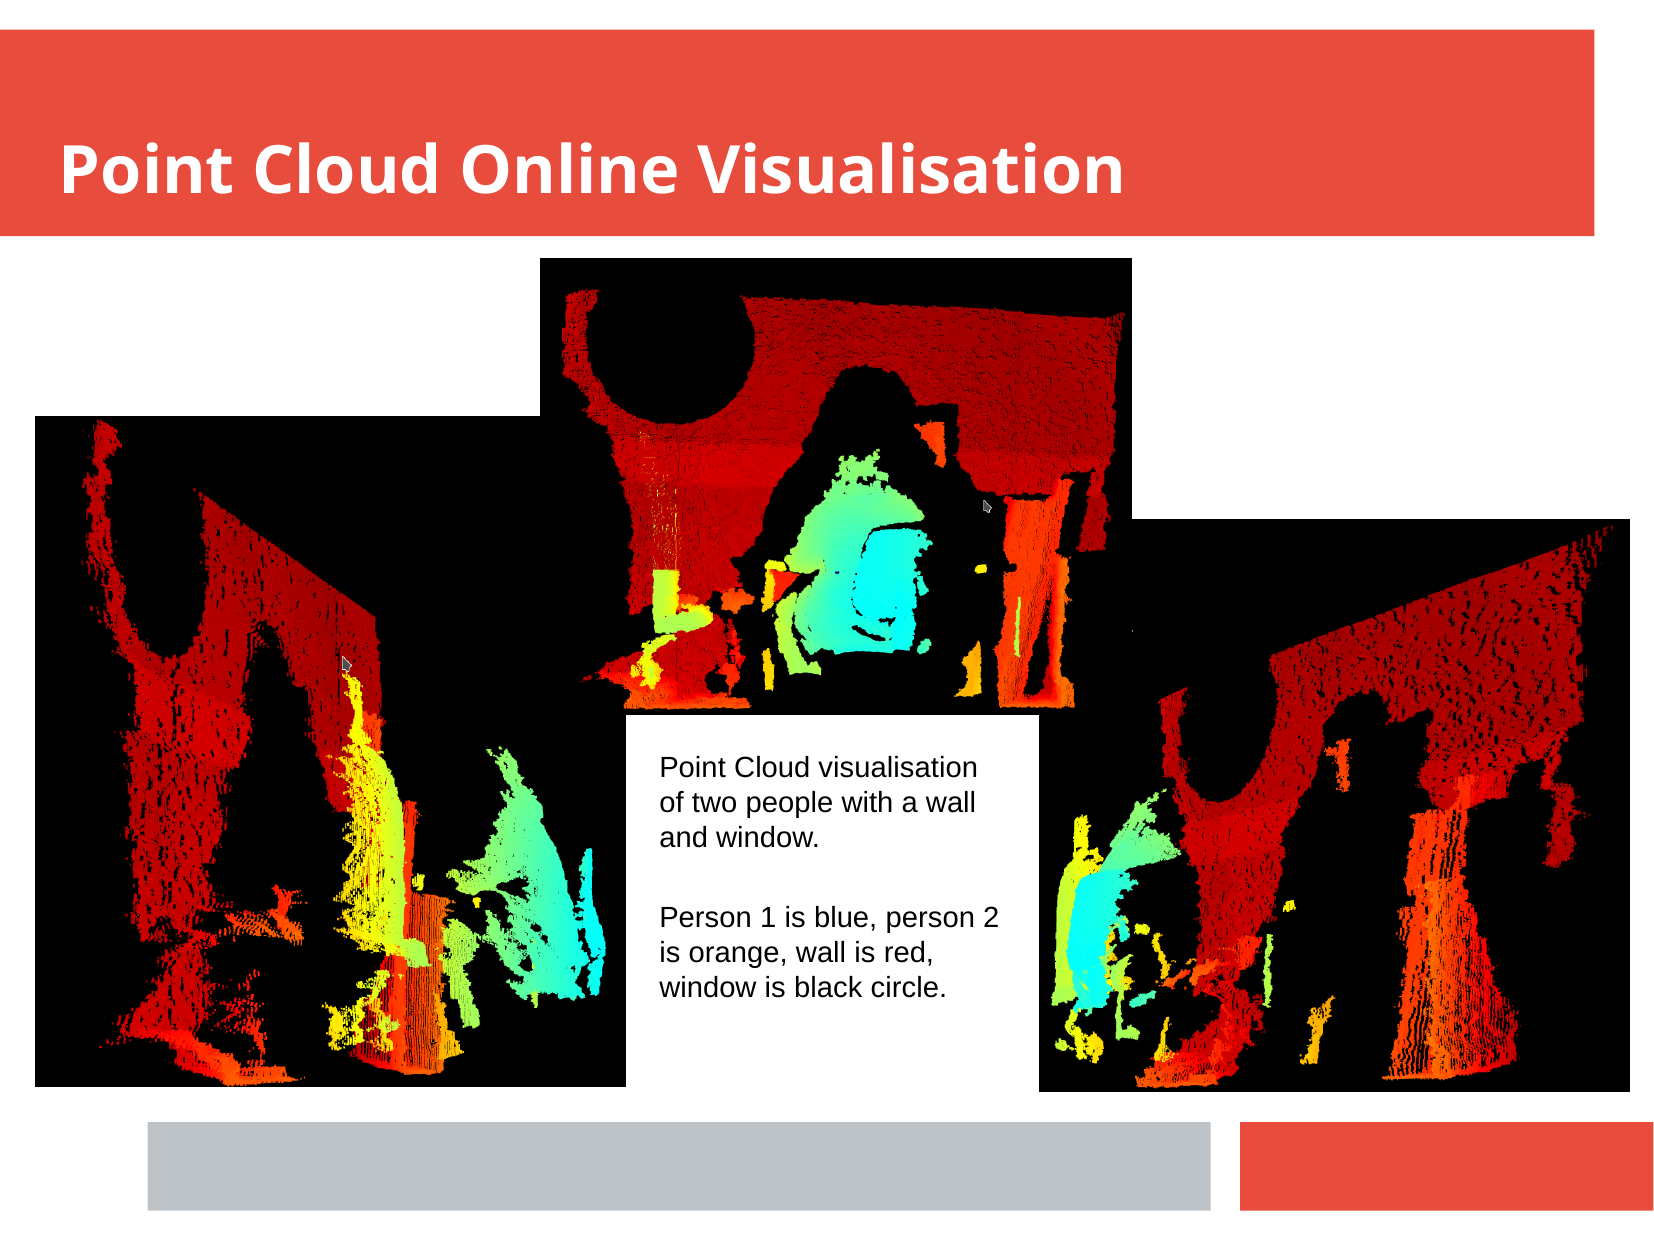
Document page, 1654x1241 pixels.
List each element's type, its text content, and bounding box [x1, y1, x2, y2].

picture [35, 258, 1631, 1093]
text_box Point Cloud Online Visualisation [59, 59, 1595, 207]
text_box Point Cloud visualisation of two people with a wall and window. Person 1 is blue, person 2 is orange, wall is red, window is black circle. [644, 733, 1018, 1087]
